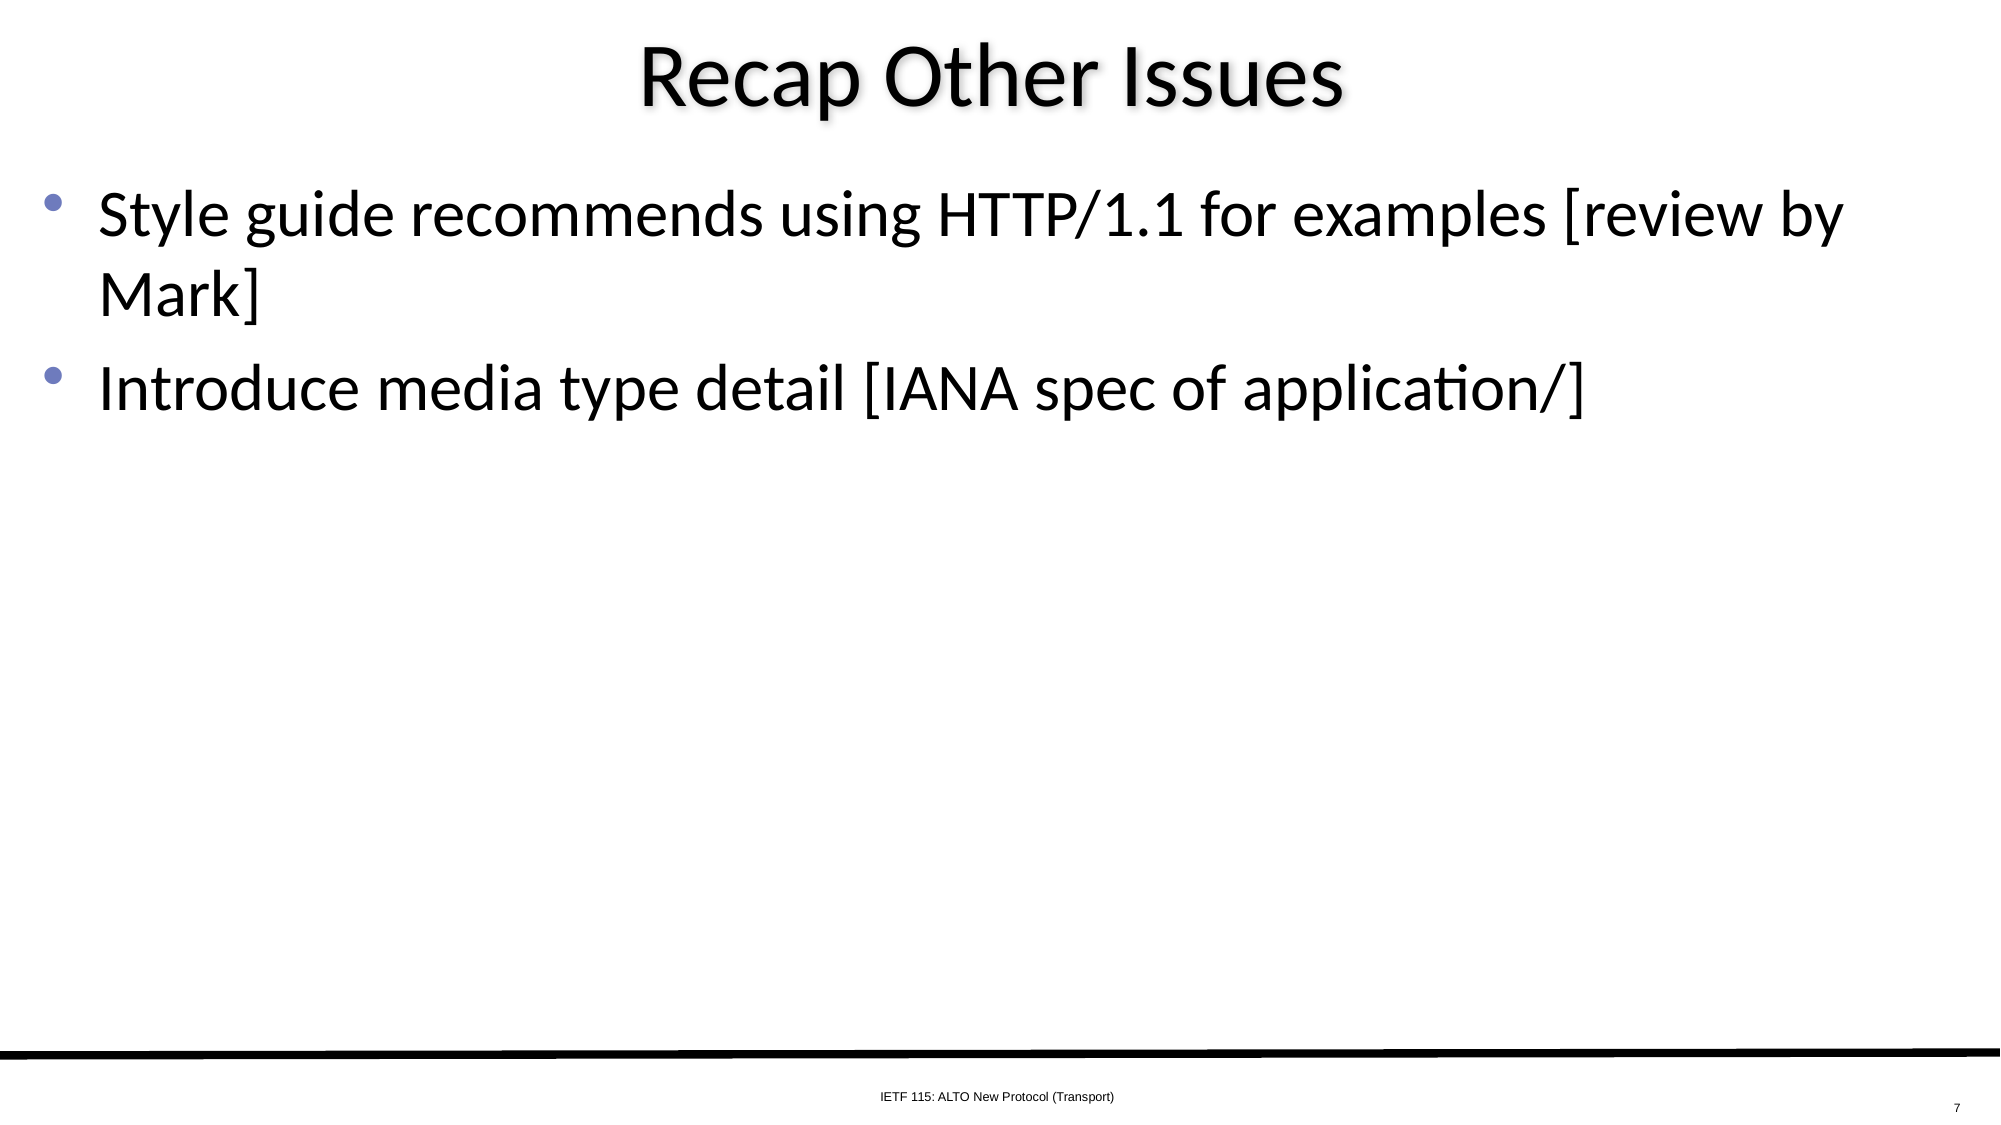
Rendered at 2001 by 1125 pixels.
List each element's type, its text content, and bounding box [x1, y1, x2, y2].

list Style guide recommends using HTTP/1.1 for examples [review by Mark] Introduce media type detail [IANA spec of application/] [27, 162, 1965, 1038]
title Recap Other Issues [55, 13, 1930, 127]
